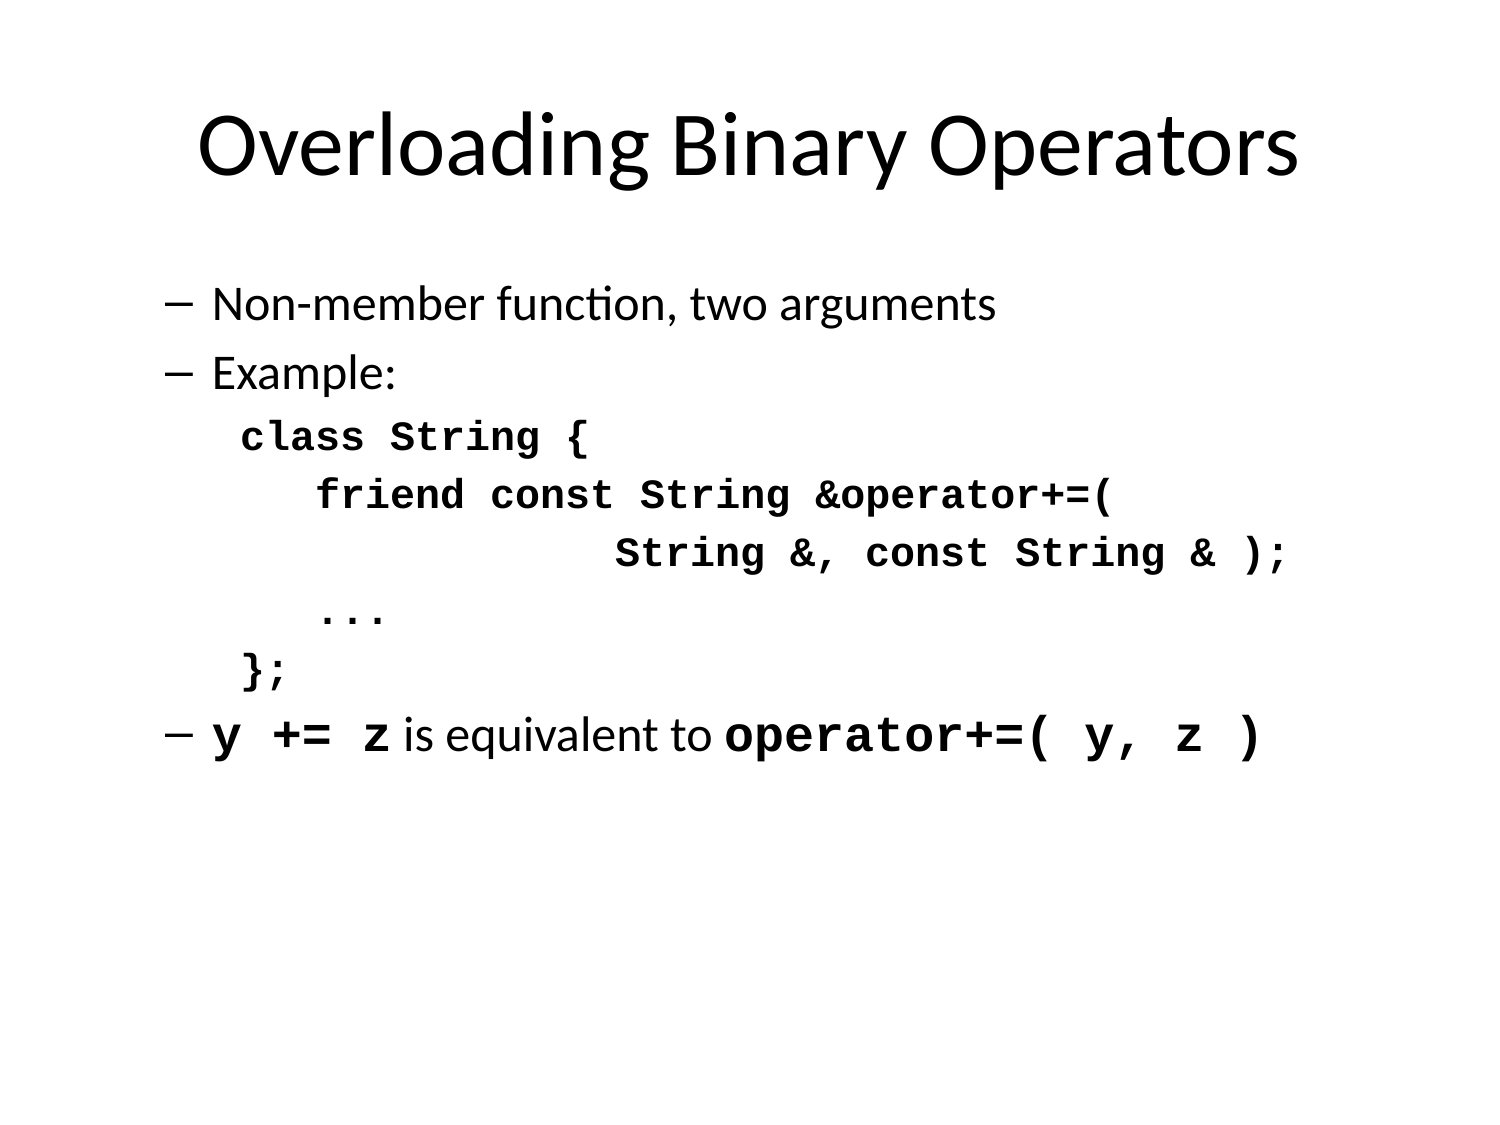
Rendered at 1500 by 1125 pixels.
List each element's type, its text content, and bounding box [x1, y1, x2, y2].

list Non-member function, two arguments Example: class String { friend const String &operator+=( String &, const String & ); ... }; y += z is equivalent to operator+=( y, z ) [75, 262, 1425, 1005]
title Overloading Binary Operators [75, 45, 1425, 233]
